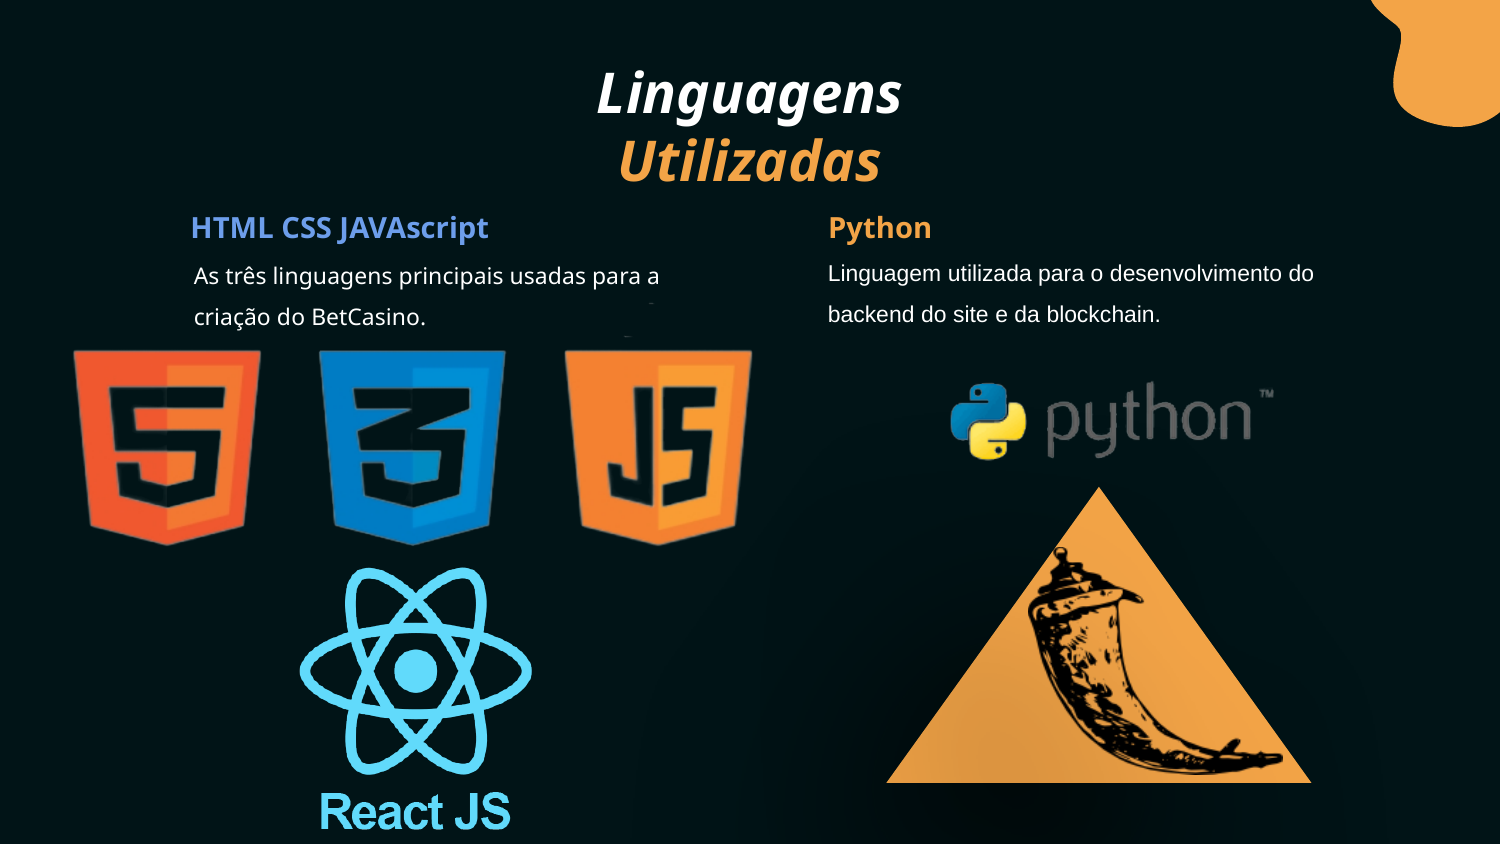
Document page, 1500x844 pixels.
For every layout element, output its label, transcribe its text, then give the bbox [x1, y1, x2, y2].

text_box HTML CSS JAVAscript [179, 203, 683, 240]
text_box [1371, 0, 1500, 127]
picture [877, 296, 1347, 775]
picture [59, 241, 766, 844]
text_box Linguagens Utilizadas [460, 51, 1040, 198]
text_box Linguagem utilizada para o desenvolvimento do backend do site e da blockchain. [816, 239, 1359, 334]
text_box Python [816, 203, 1321, 250]
